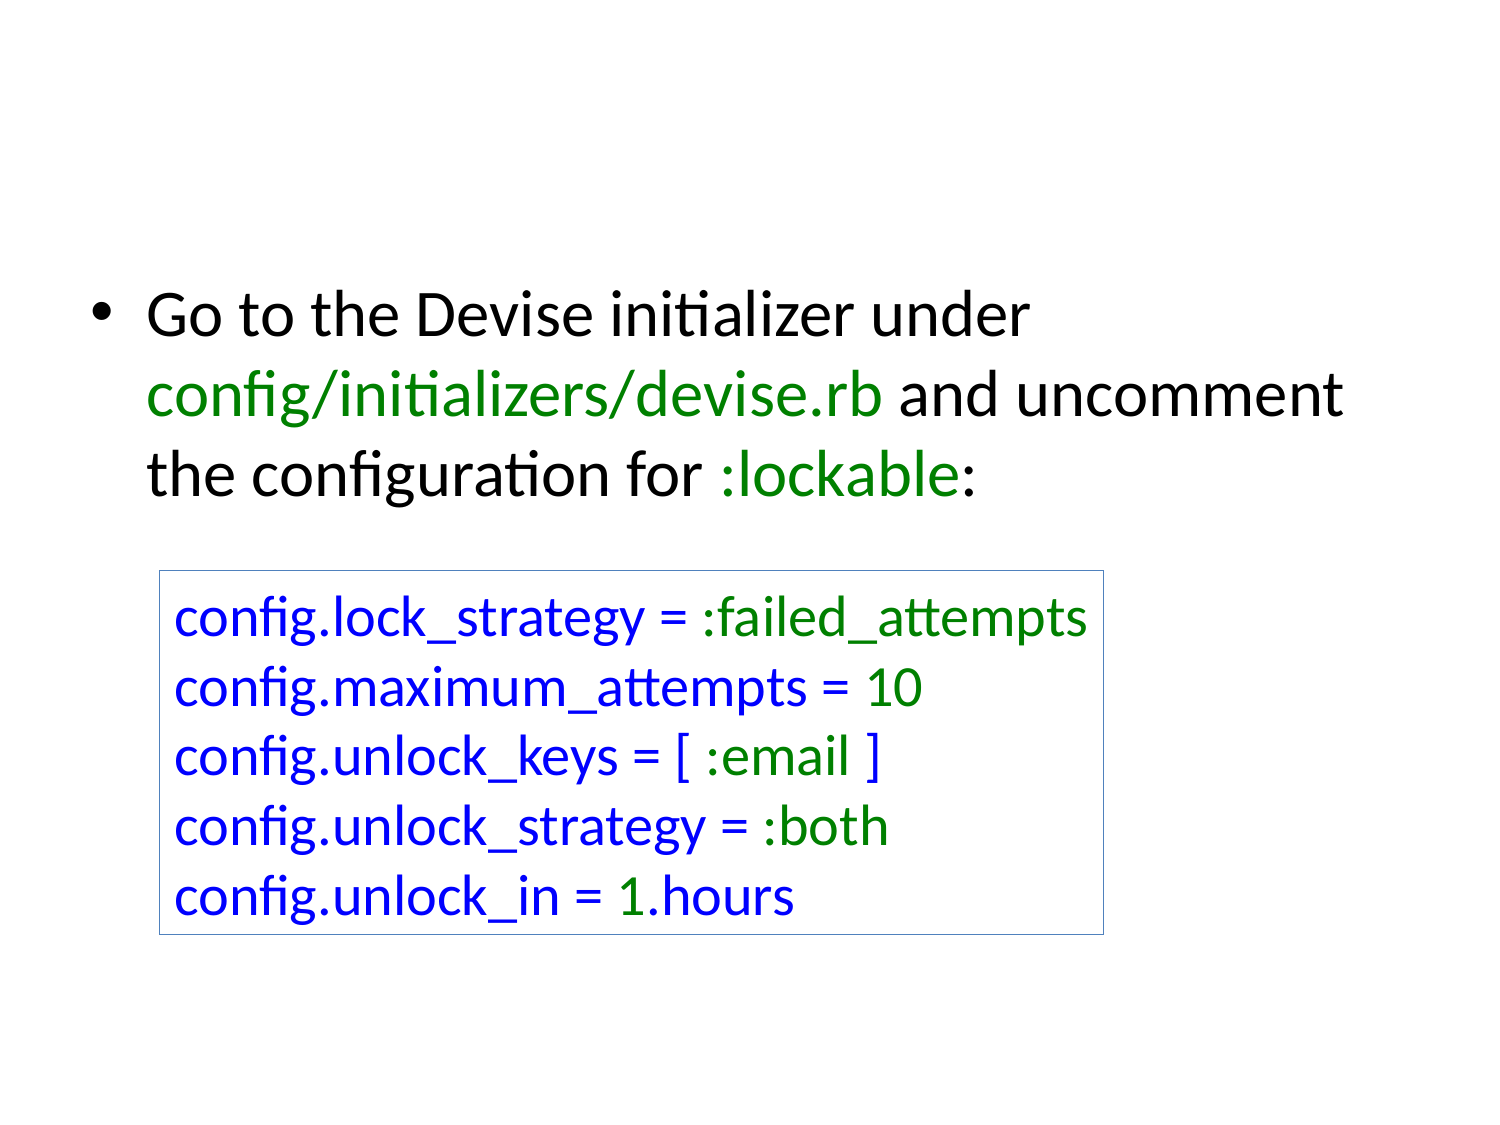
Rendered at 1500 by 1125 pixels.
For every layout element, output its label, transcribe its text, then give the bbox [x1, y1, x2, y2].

list Go to the Devise initializer under config/initializers/devise.rb and uncomment the configuration for :lockable: [75, 262, 1425, 571]
text_box config.lock_strategy = :failed_attempts config.maximum_attempts = 10 config.unlock_keys = [ :email ] config.unlock_strategy = :both config.unlock_in = 1.hours [159, 570, 1104, 935]
